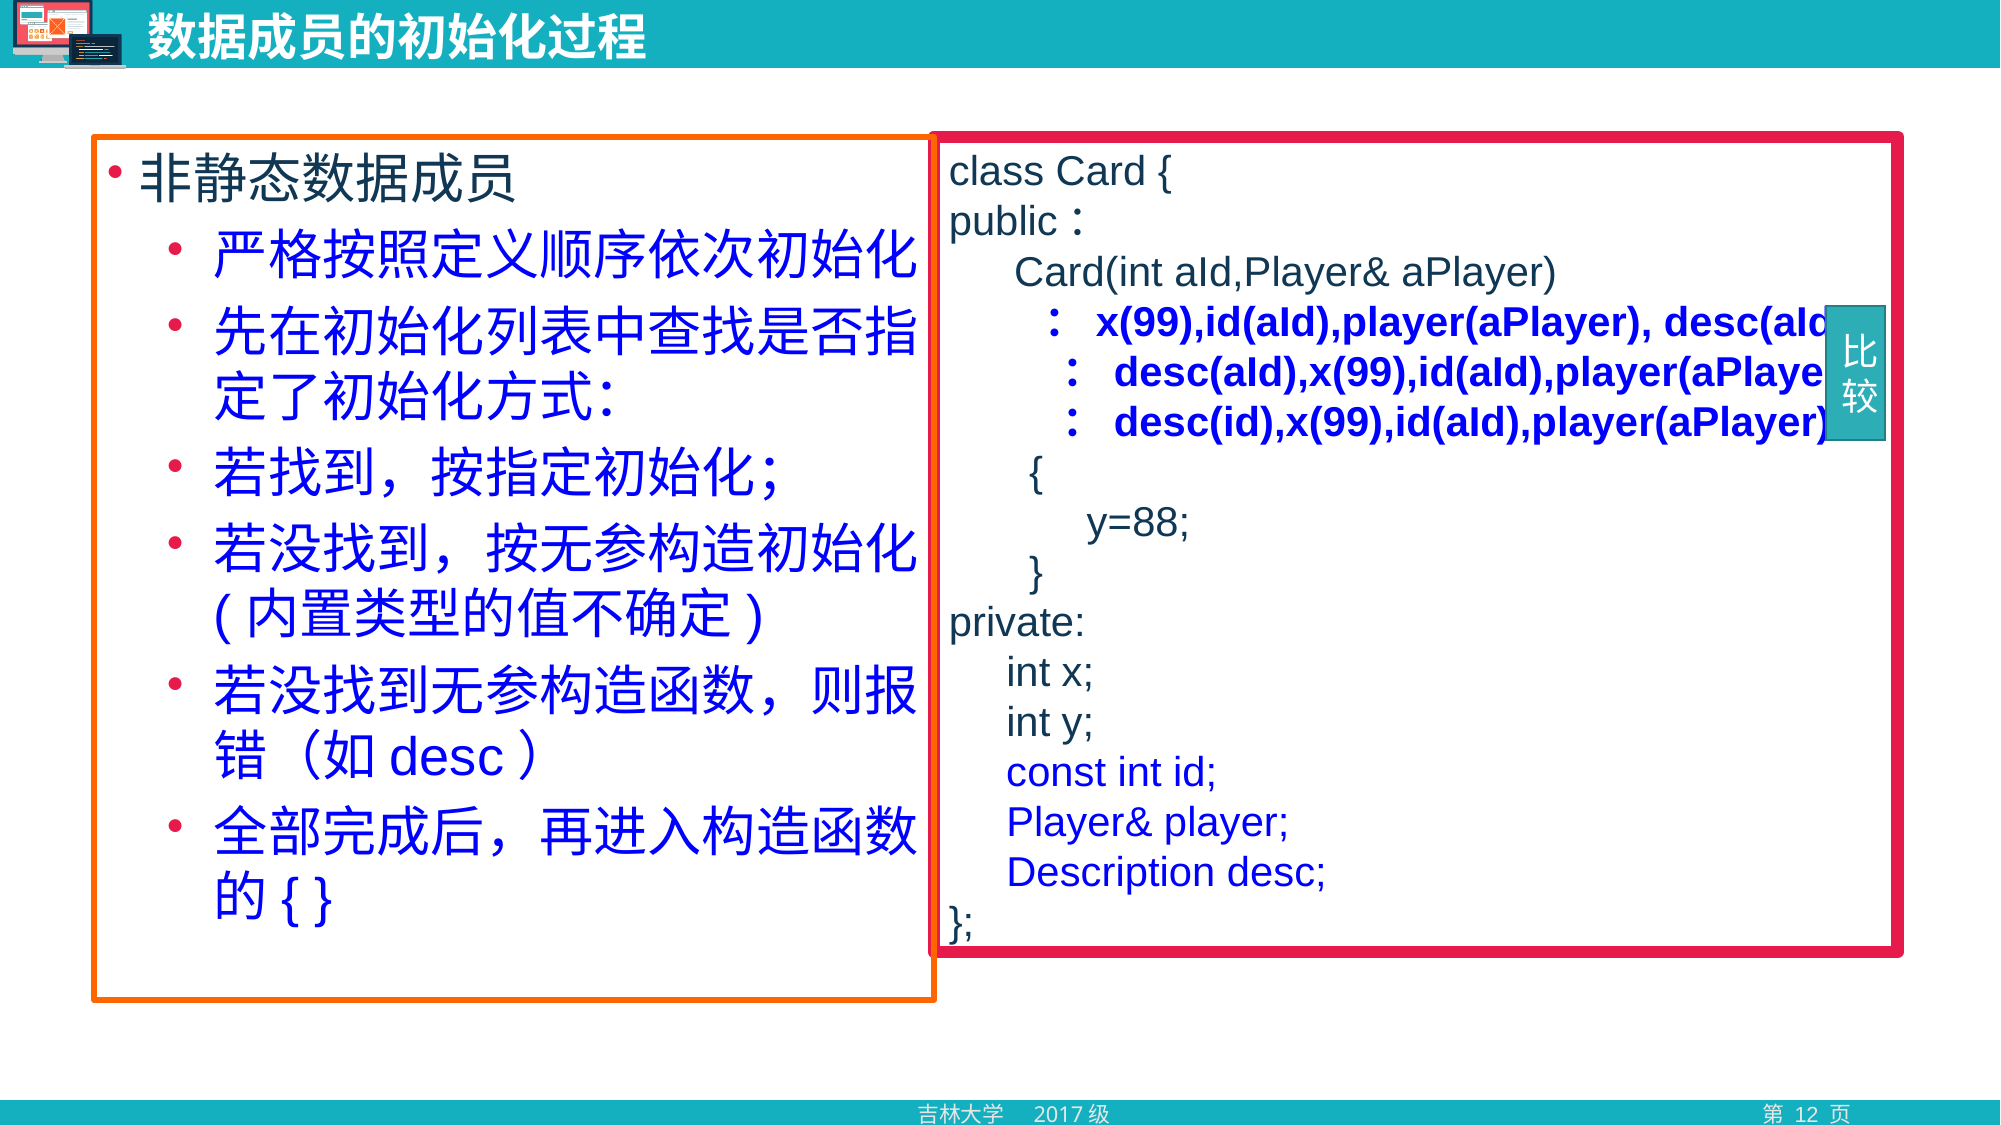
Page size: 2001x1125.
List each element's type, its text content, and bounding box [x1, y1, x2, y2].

picture [13, 0, 126, 69]
text_box 比较 [1825, 305, 1886, 441]
title 数据成员的初始化过程 [132, 5, 1285, 64]
text_box 非静态数据成员 严格按照定义顺序依次初始化 先在初始化列表中查找是否指定了初始化方式： 若找到，按指定初始化； 若没找到，按无参构造初始化(内置类型的值不确定) 若没找到无参构造函数，则报错（如desc） 全部完成后，再进入构造函数的{ } [94, 136, 934, 1000]
text_box class Card { public： Card(int aId,Player& aPlayer) ：x(99),id(aId),player(aPlayer), desc(aId) ：desc(aId),x(99),id(aId),player(aPlayer) ：desc(id),x(99),id(aId),player(aPlayer) { y=88; } private: int x; int y; const int id; Player& player; Description desc; }; [934, 136, 1898, 952]
